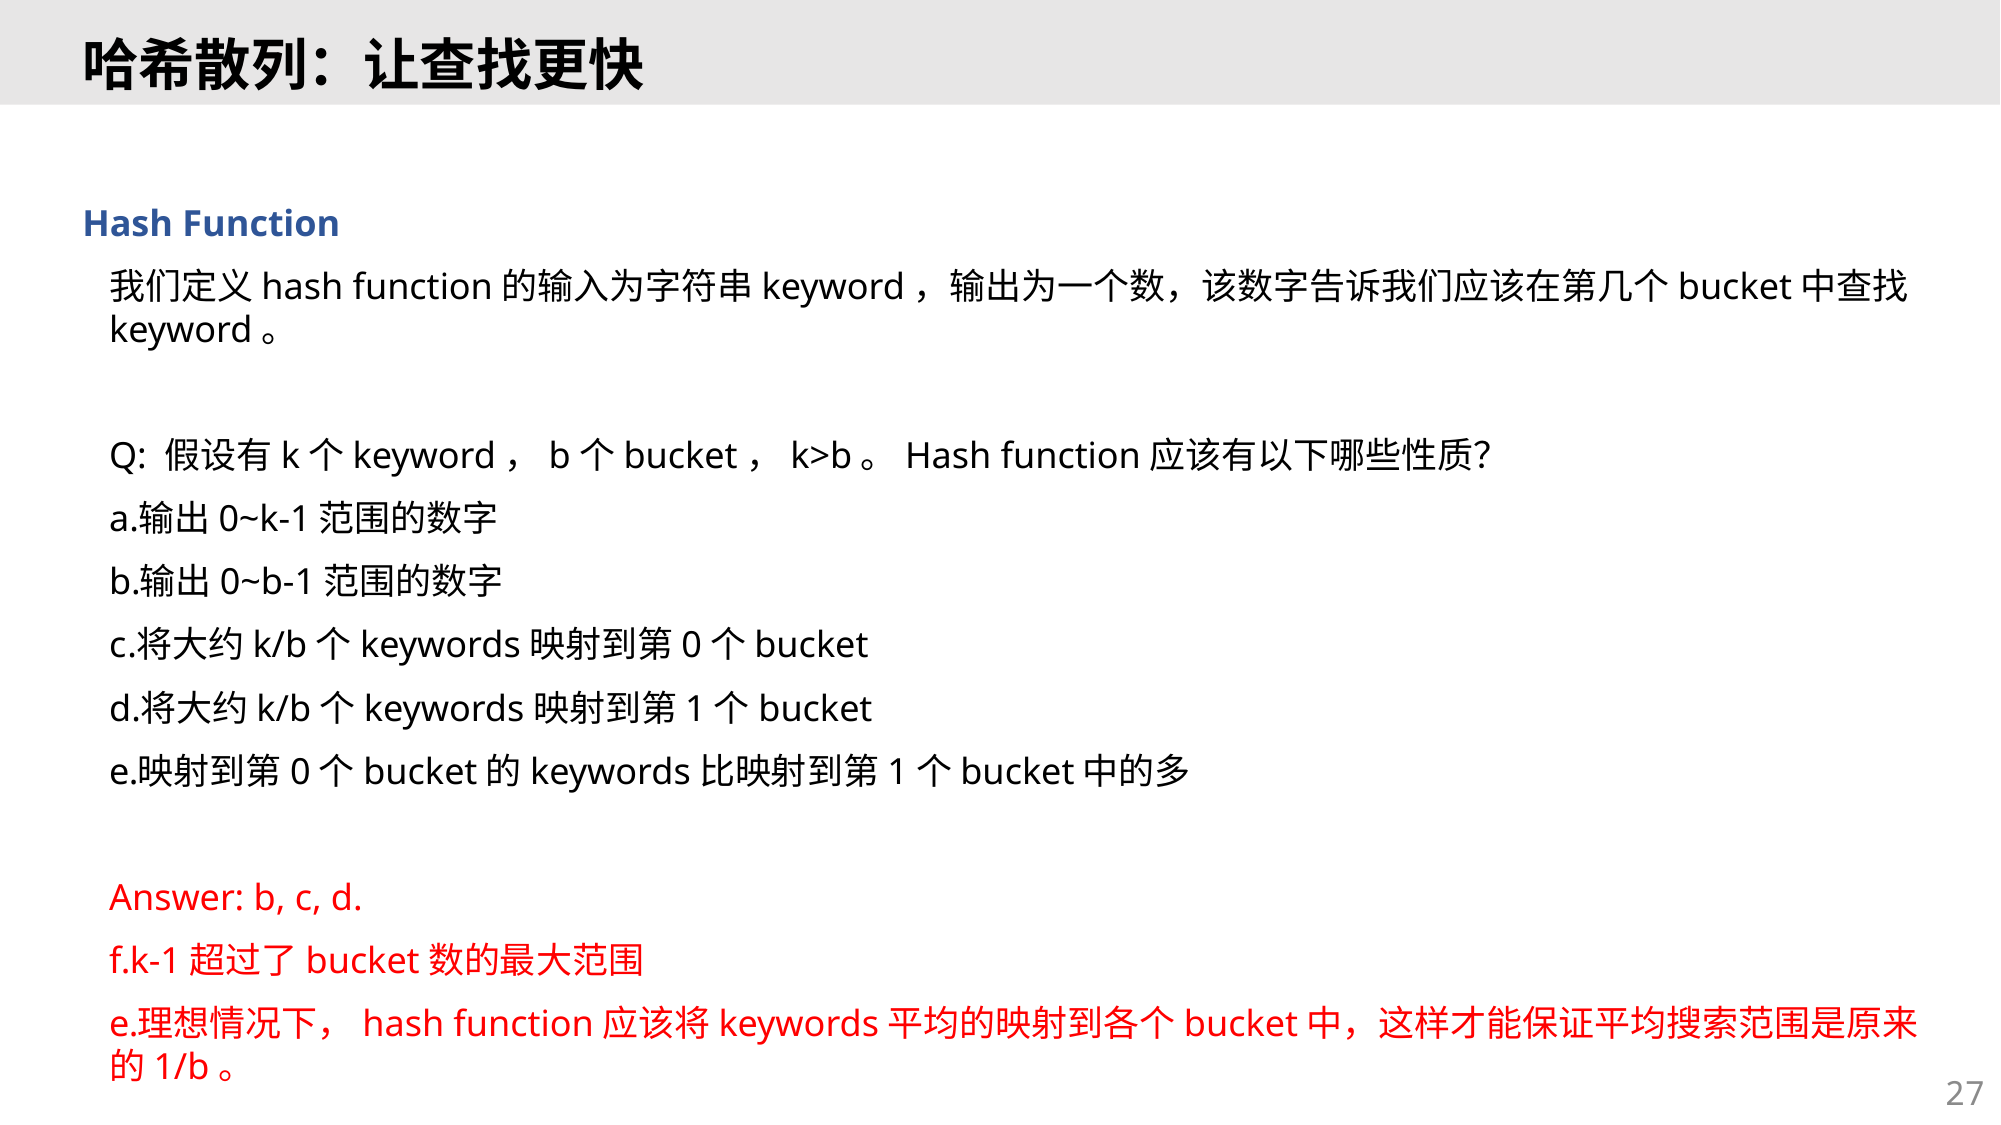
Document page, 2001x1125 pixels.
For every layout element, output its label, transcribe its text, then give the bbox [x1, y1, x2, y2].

list Hash Function 我们定义hash function的输入为字符串keyword，输出为一个数，该数字告诉我们应该在第几个bucket中查找keyword。 Q: 假设有k个keyword，b个bucket，k>b。Hash function应该有以下哪些性质？ 输出0~k-1范围的数字 输出0~b-1范围的数字 将大约k/b个keywords映射到第0个bucket 将大约k/b个keywords映射到第1个bucket 映射到第0个bucket的keywords比映射到第1个bucket中的多 Answer: b, c, d. k-1超过了bucket数的最大范围 理想情况下，hash function应该将keywords平均的映射到各个bucket中，这样才能保证平均搜索范围是原来的1/b。 [67, 125, 1945, 1103]
slide_number 27 [1550, 1065, 2000, 1125]
title 哈希散列：让查找更快 [67, 16, 1945, 119]
